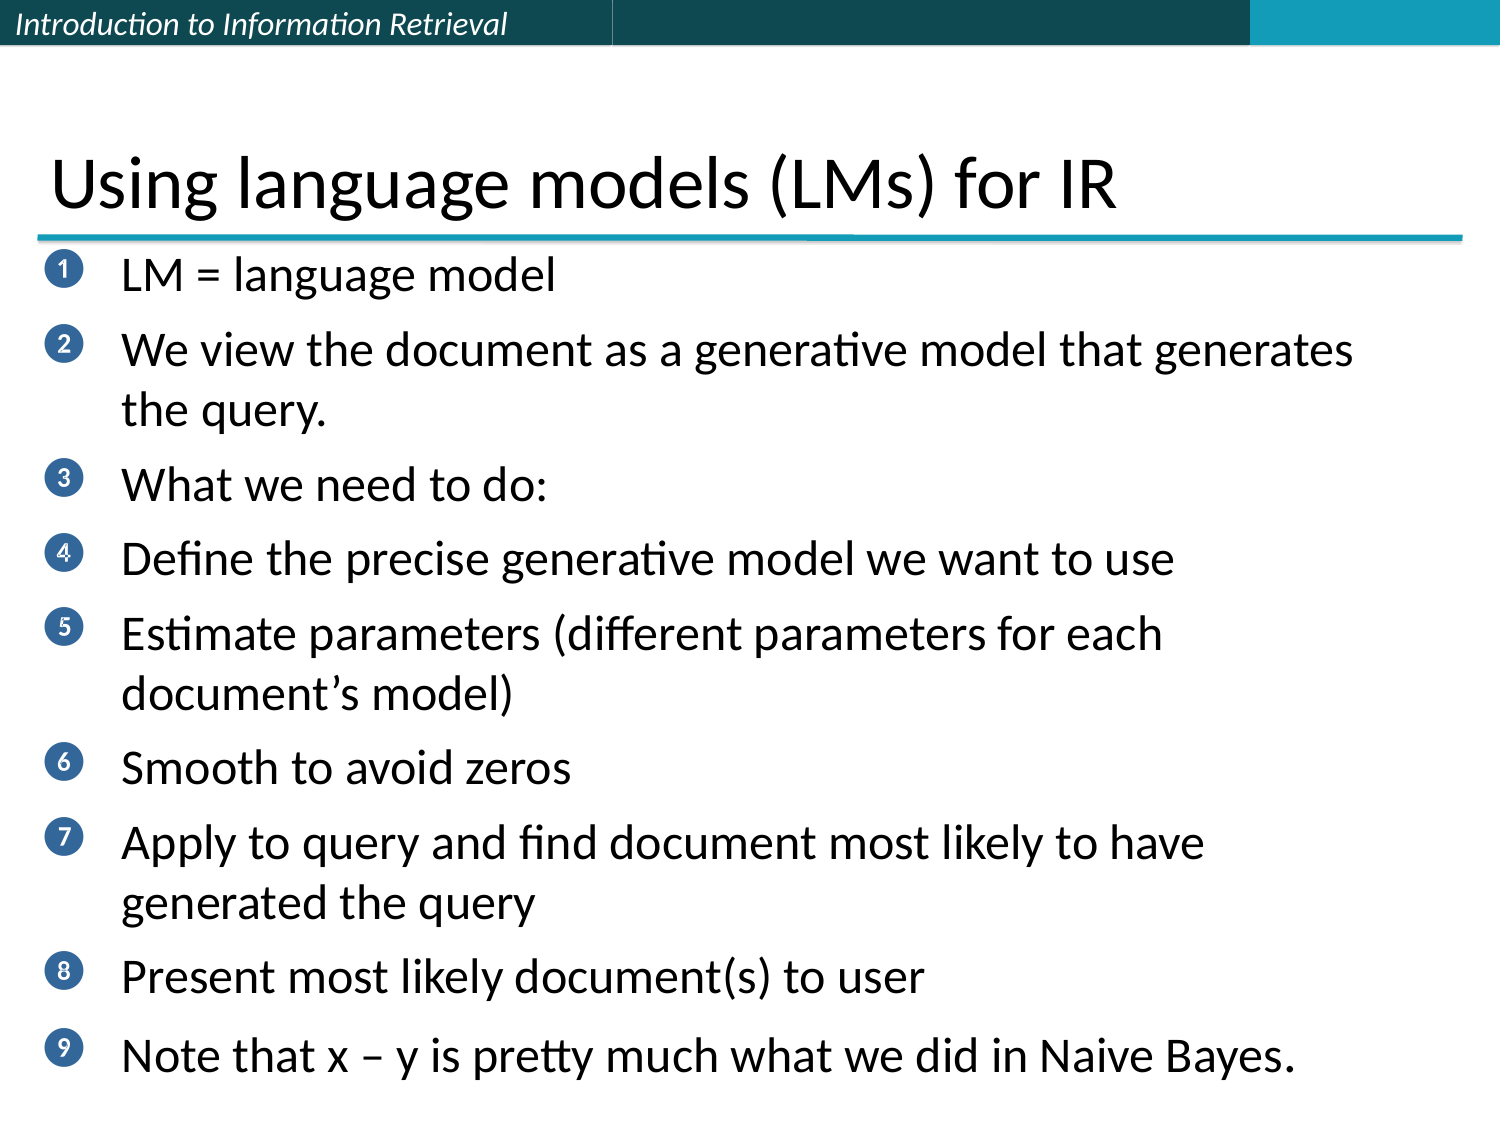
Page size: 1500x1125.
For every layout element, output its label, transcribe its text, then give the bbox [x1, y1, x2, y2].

title Using language models (LMs) for IR [34, 16, 1385, 232]
text_box LM = language model We view the document as a generative model that generates the query. What we need to do: Define the precise generative model we want to use Estimate parameters (different parameters for each document’s model) Smooth to avoid zeros Apply to query and find document most likely to have generated the query Present most likely document(s) to user Note that x – y is pretty much what we did in Naive Bayes. [22, 234, 1418, 1125]
